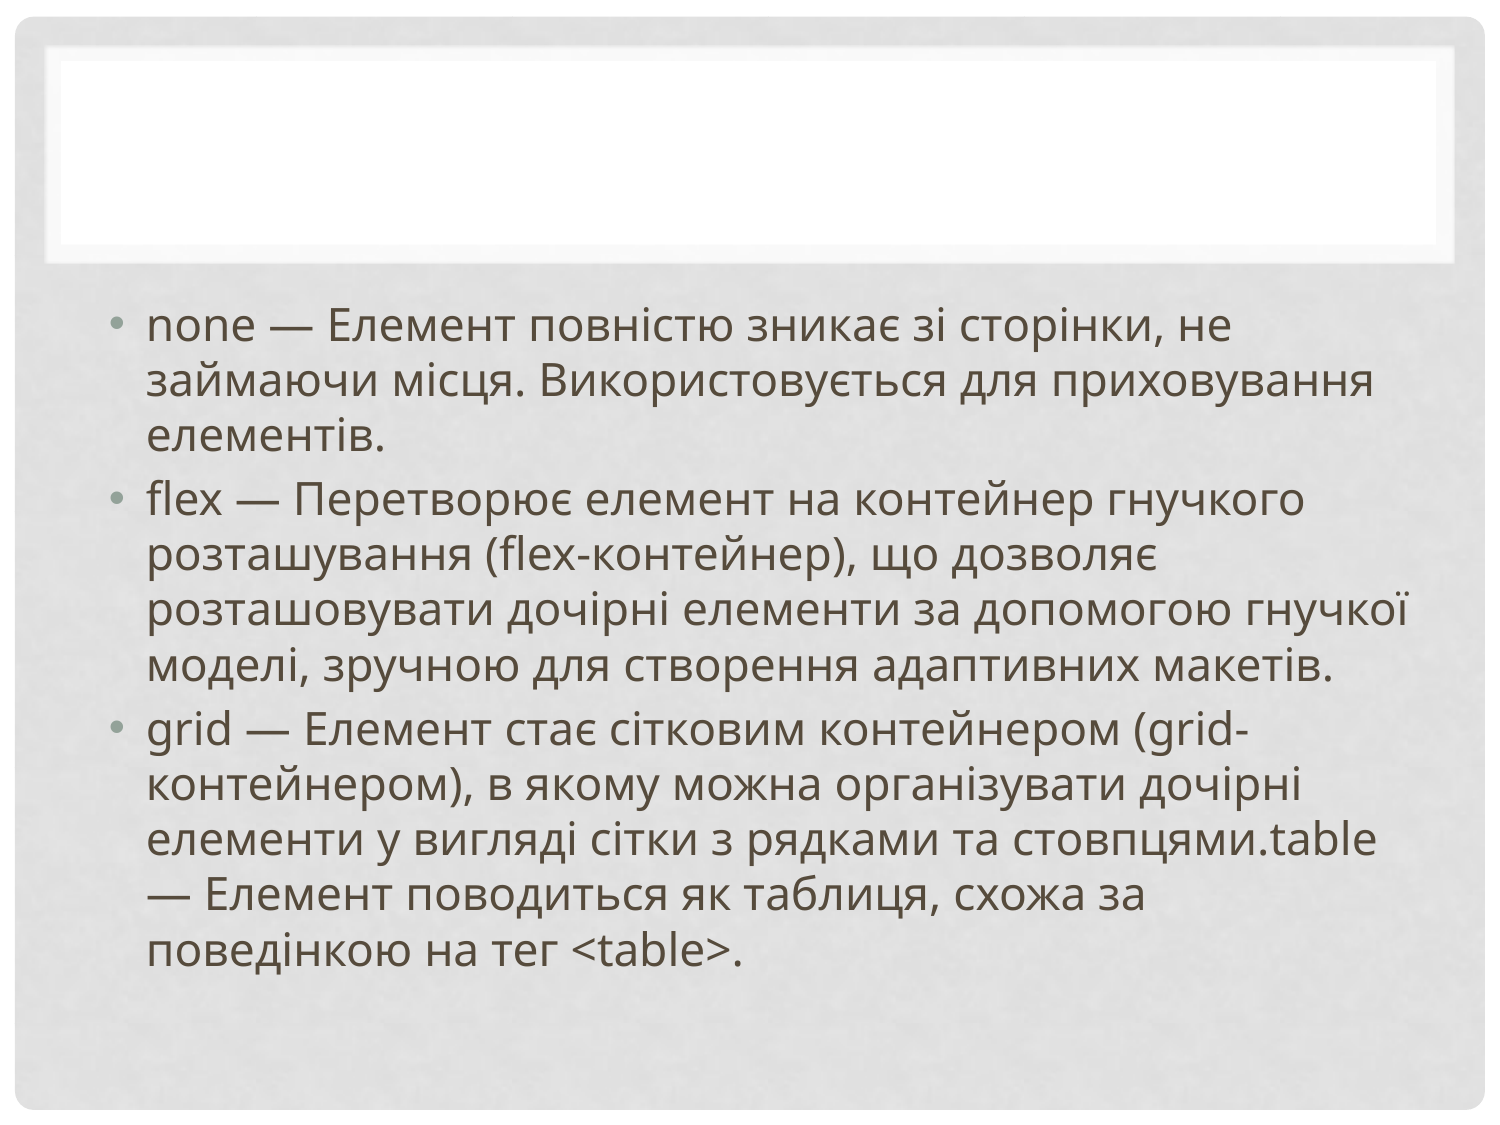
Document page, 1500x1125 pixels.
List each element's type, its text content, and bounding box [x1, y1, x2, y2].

list none — Елемент повністю зникає зі сторінки, не займаючи місця. Використовується для приховування елементів. flex — Перетворює елемент на контейнер гнучкого розташування (flex-контейнер), що дозволяє розташовувати дочірні елементи за допомогою гнучкої моделі, зручною для створення адаптивних макетів. grid — Елемент стає сітковим контейнером (grid-контейнером), в якому можна організувати дочірні елементи у вигляді сітки з рядками та стовпцями.table — Елемент поводиться як таблиця, схожа за поведінкою на тег <table>. [75, 287, 1425, 1005]
